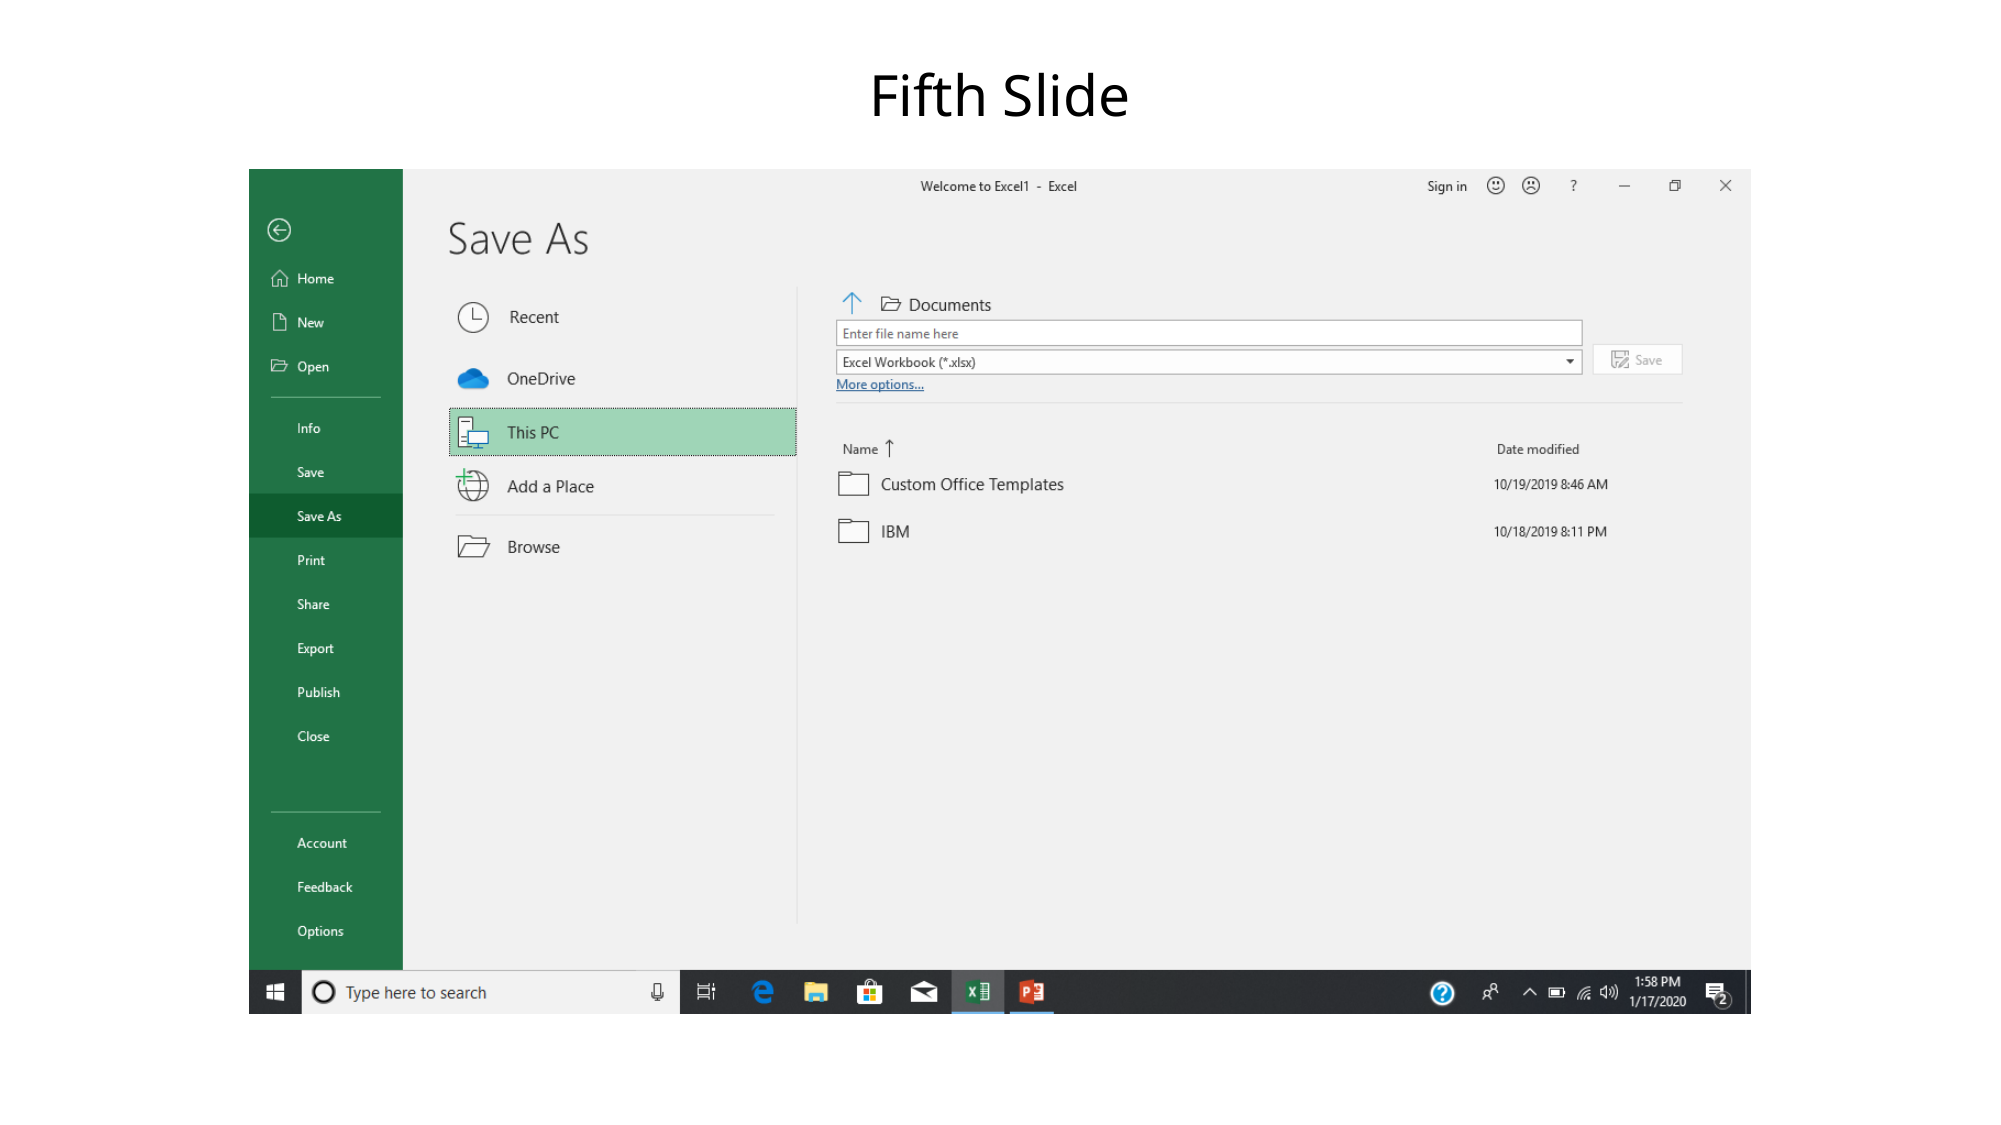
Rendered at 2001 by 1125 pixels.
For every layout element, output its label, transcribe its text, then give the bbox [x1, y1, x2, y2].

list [249, 169, 1751, 1014]
title Fifth Slide [137, 59, 1863, 137]
